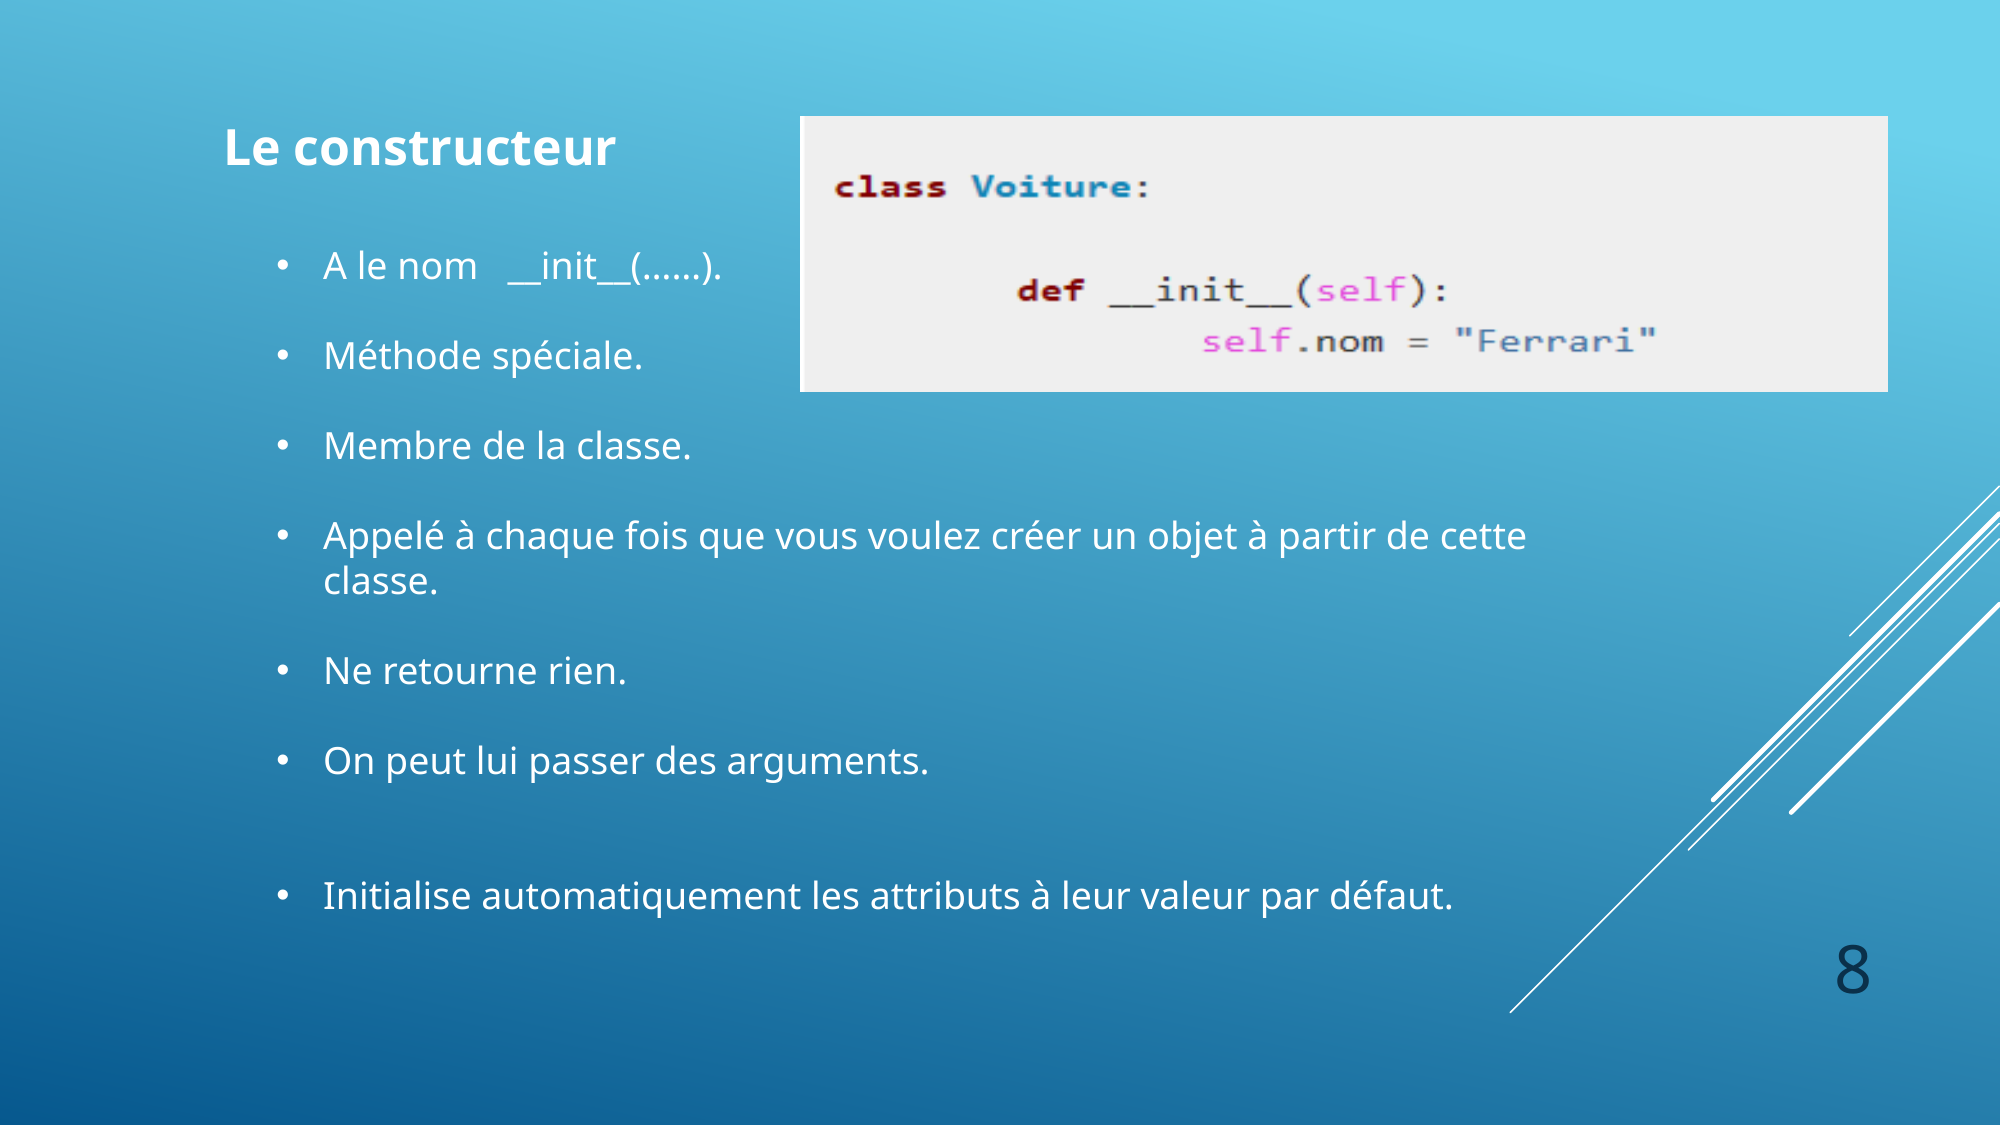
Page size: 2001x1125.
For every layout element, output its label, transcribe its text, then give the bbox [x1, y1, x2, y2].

slide_number 8 [1700, 915, 1888, 1025]
text_box A le nom __init__(……). Méthode spéciale. Membre de la classe. Appelé à chaque fois que vous voulez créer un objet à partir de cette classe. Ne retourne rien. On peut lui passer des arguments. Initialise automatiquement les attributs à leur valeur par défaut. [261, 234, 1573, 1125]
text_box Le constructeur [208, 107, 1788, 183]
picture [800, 116, 1888, 392]
